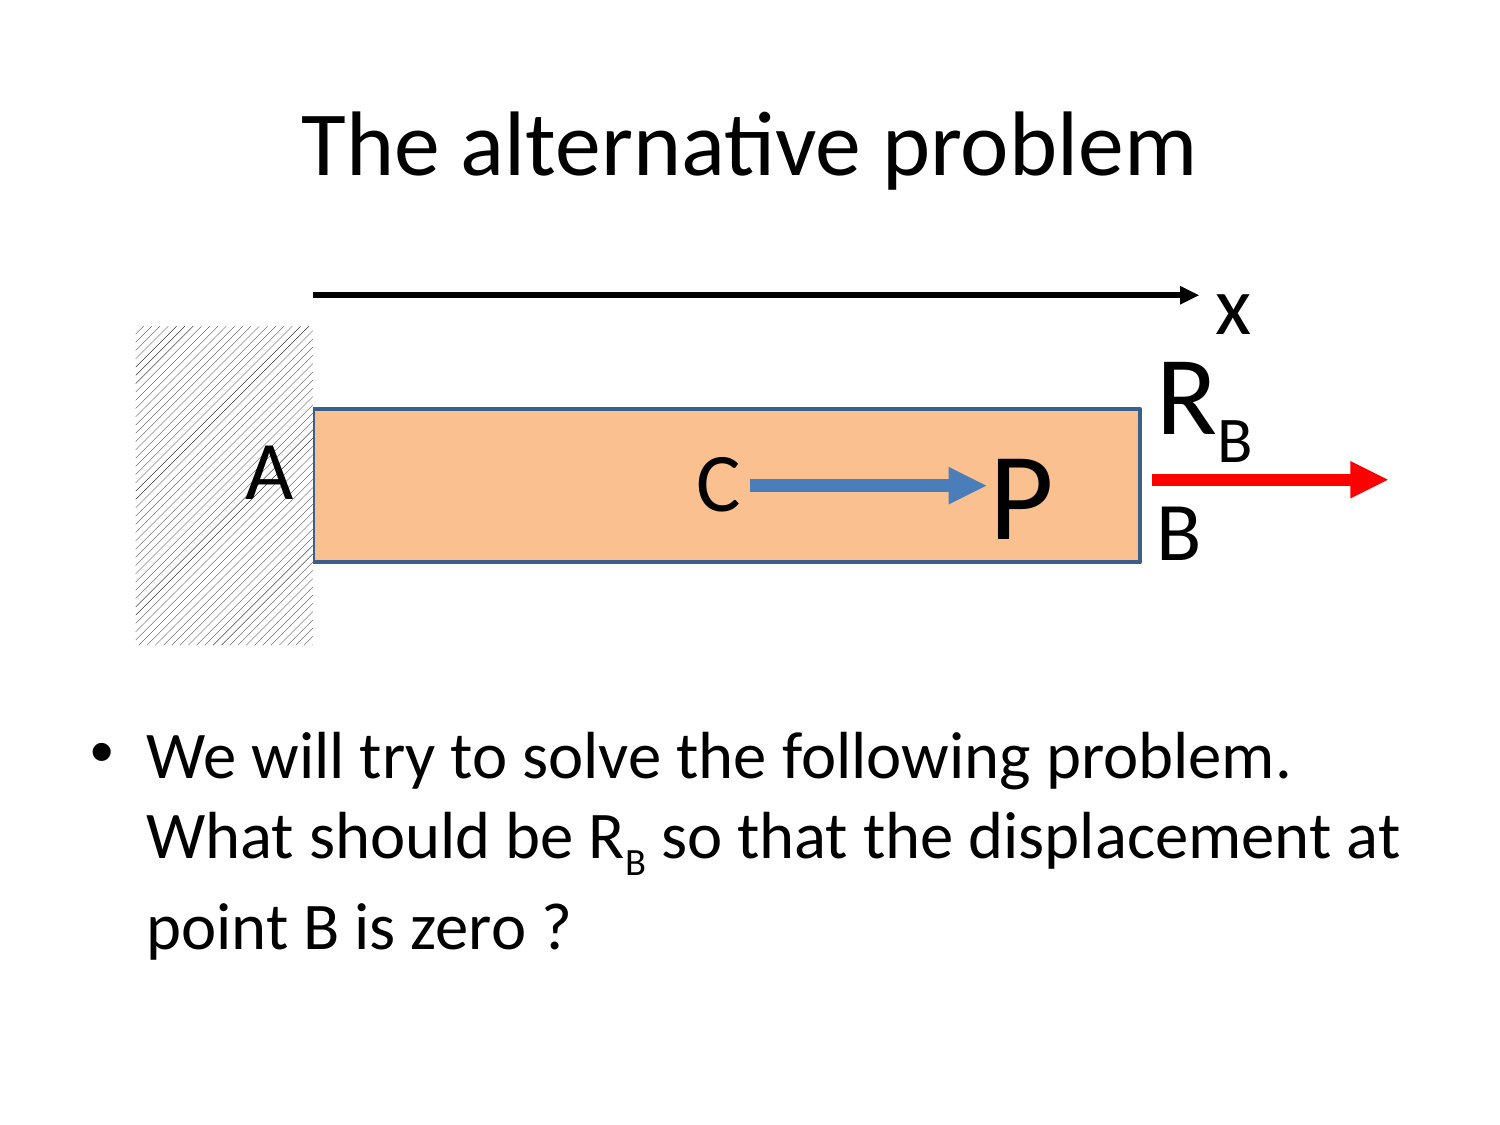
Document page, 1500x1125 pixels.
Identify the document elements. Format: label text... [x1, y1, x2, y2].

text_box P [974, 407, 1093, 573]
text_box C [681, 420, 762, 536]
text_box x [1200, 243, 1282, 359]
list We will try to solve the following problem. What should be RB so that the displacement at point B is zero ? [75, 704, 1425, 1005]
text_box B [1141, 470, 1223, 585]
text_box RB [1141, 314, 1306, 479]
text_box [315, 407, 974, 564]
title The alternative problem [75, 45, 1425, 233]
text_box [134, 324, 315, 647]
text_box [1093, 407, 1141, 564]
text_box A [230, 408, 311, 524]
